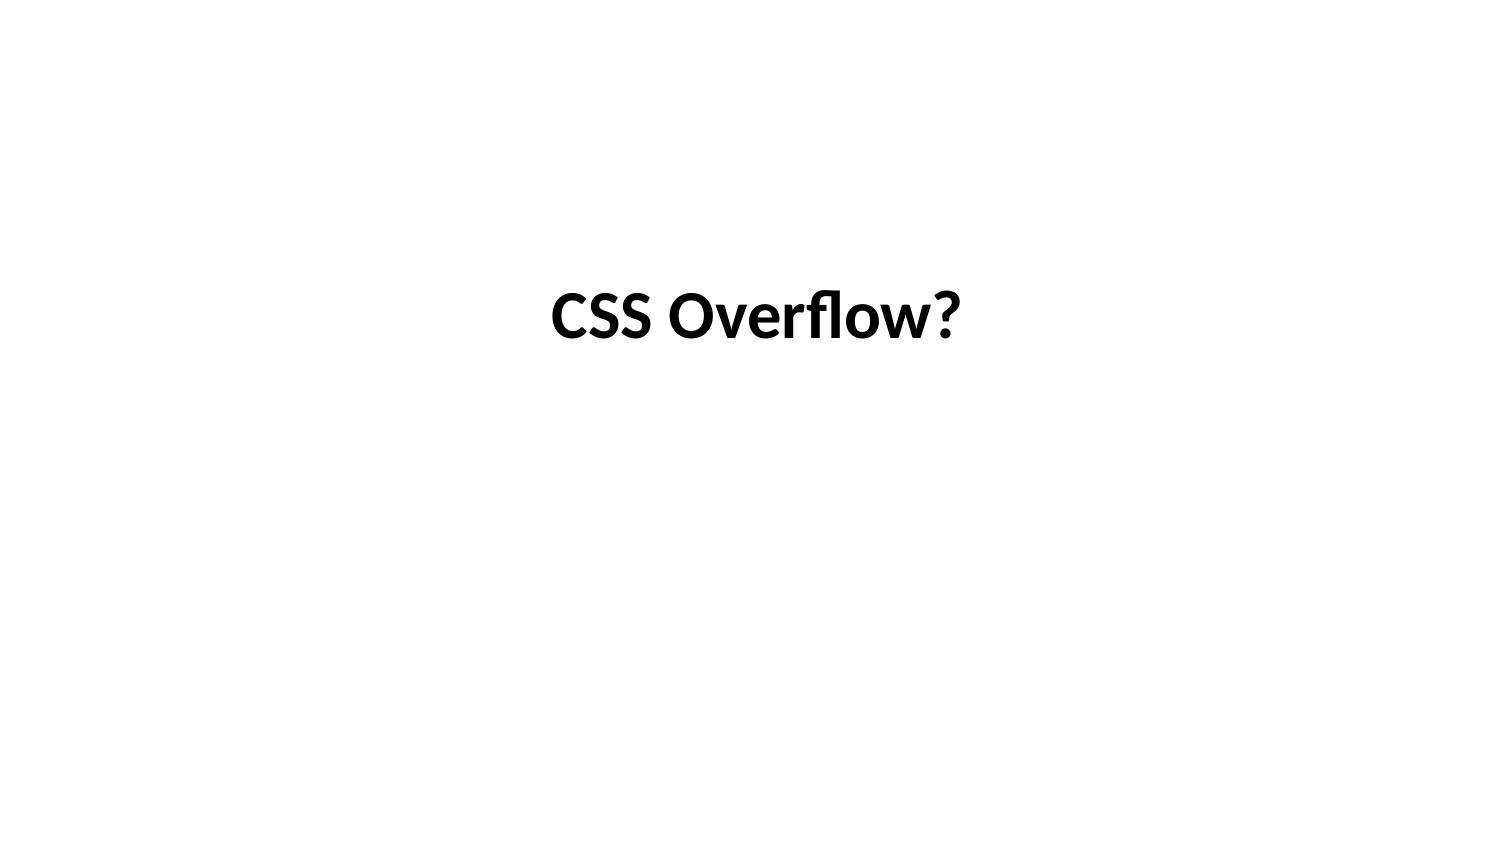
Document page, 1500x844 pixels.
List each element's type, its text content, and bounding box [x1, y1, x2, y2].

title CSS Overflow? [112, 262, 1388, 443]
